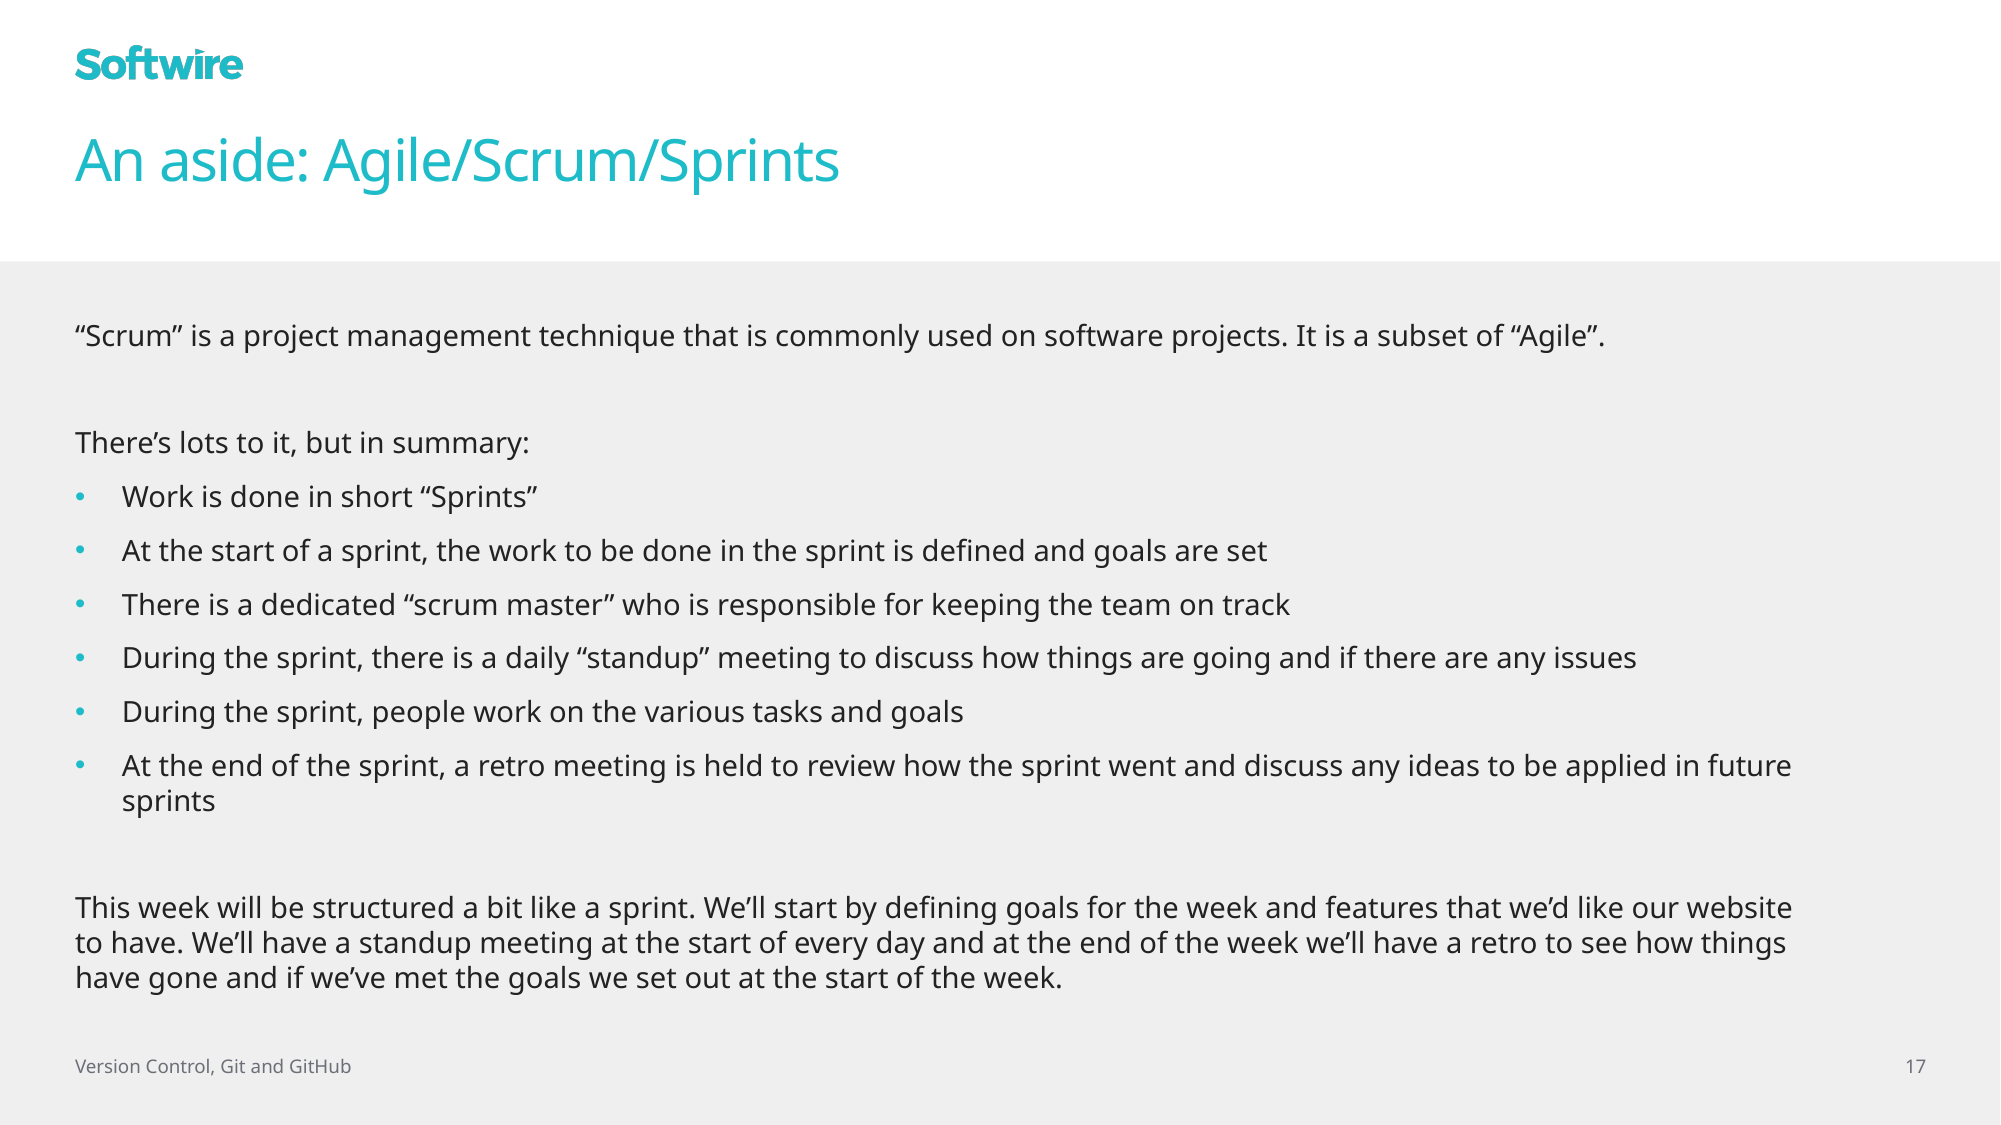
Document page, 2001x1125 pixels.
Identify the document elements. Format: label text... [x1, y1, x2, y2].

slide_number 17 [1806, 1048, 1927, 1086]
list “Scrum” is a project management technique that is commonly used on software projects. It is a subset of “Agile”. There’s lots to it, but in summary: Work is done in short “Sprints” At the start of a sprint, the work to be done in the sprint is defined and goals are set There is a dedicated “scrum master” who is responsible for keeping the team on track During the sprint, there is a daily “standup” meeting to discuss how things are going and if there are any issues During the sprint, people work on the various tasks and goals At the end of the sprint, a retro meeting is held to review how the sprint went and discuss any ideas to be applied in future sprints This week will be structured a bit like a sprint. We’ll start by defining goals for the week and features that we’d like our website to have. We’ll have a standup meeting at the start of every day and at the end of the week we’ll have a retro to see how things have gone and if we’ve met the goals we set out at the start of the week. [75, 317, 1807, 1030]
title An aside: Agile/Scrum/Sprints [75, 131, 1807, 317]
footer Version Control, Git and GitHub [75, 1048, 1442, 1086]
picture [75, 45, 243, 80]
